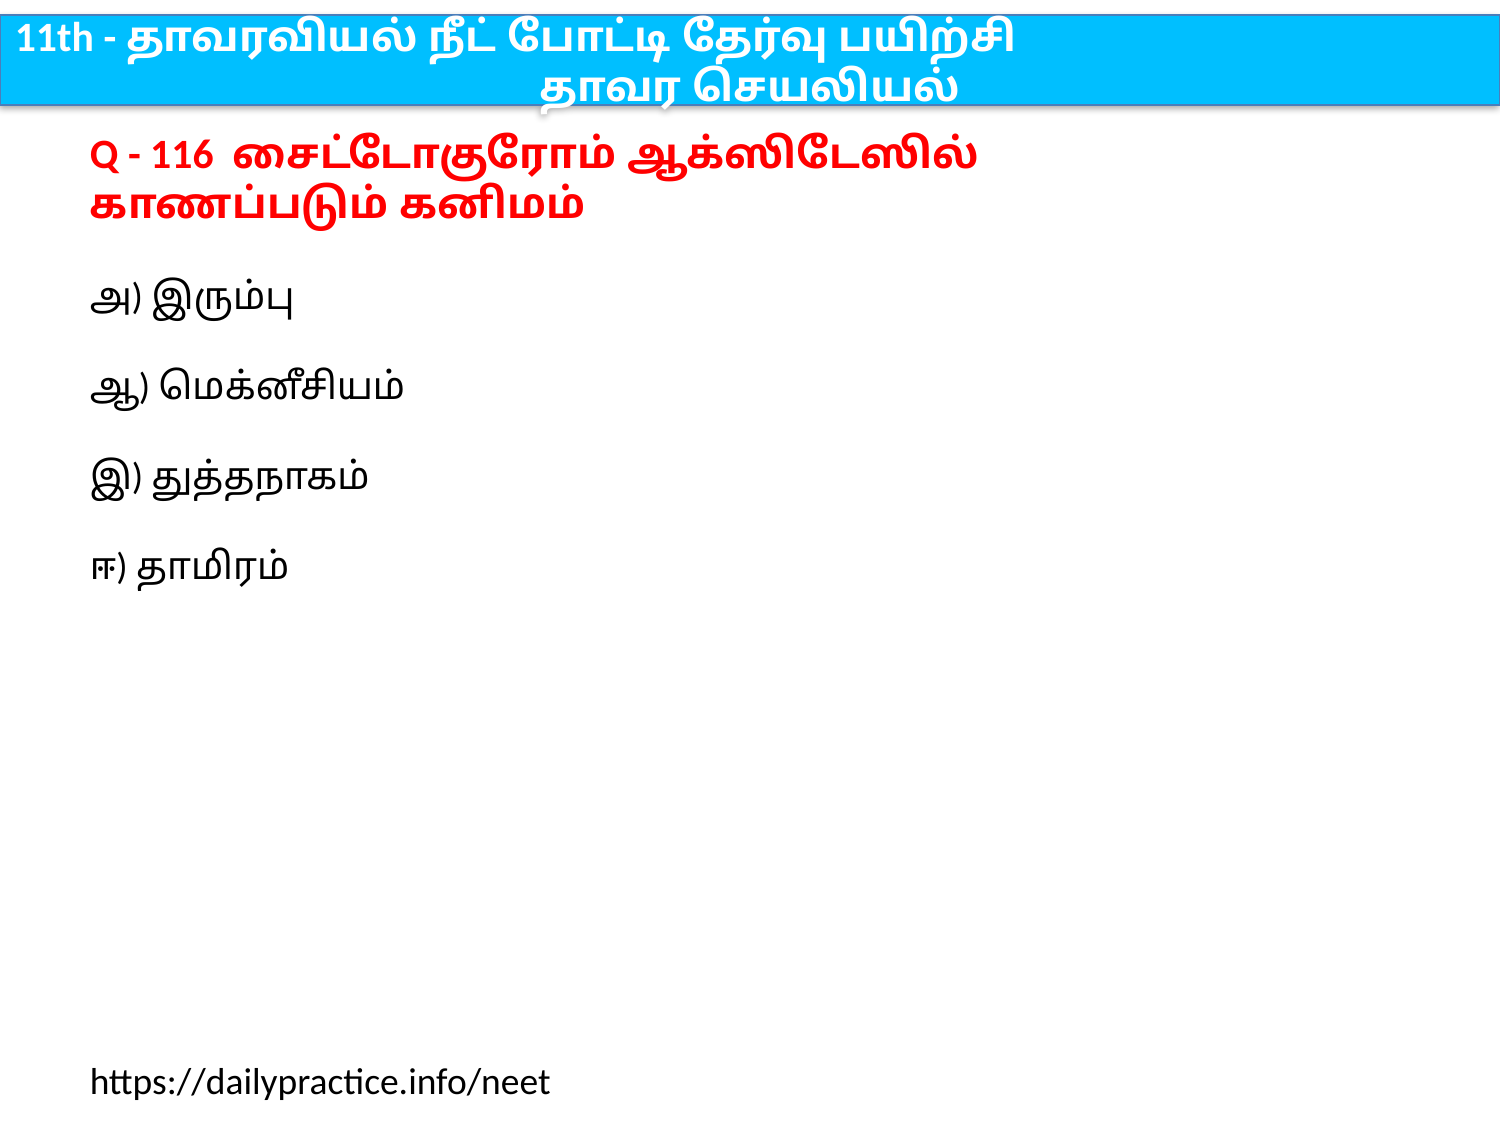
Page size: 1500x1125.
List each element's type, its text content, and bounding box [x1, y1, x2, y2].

text_box https://dailypractice.info/neet [74, 1049, 675, 1110]
text_box 11th - தாவரவியல் நீட் போட்டி தேர்வு பயிற்சி தாவர செயலியல் [0, 14, 1500, 106]
text_box Q - 116 சைட்டோகுரோம் ஆக்ஸிடேஸில் காணப்படும் கனிமம் அ) இரும்பு ஆ) மெக்னீசியம் இ) துத்தநாகம் ஈ) தாமிரம் [74, 74, 1275, 595]
